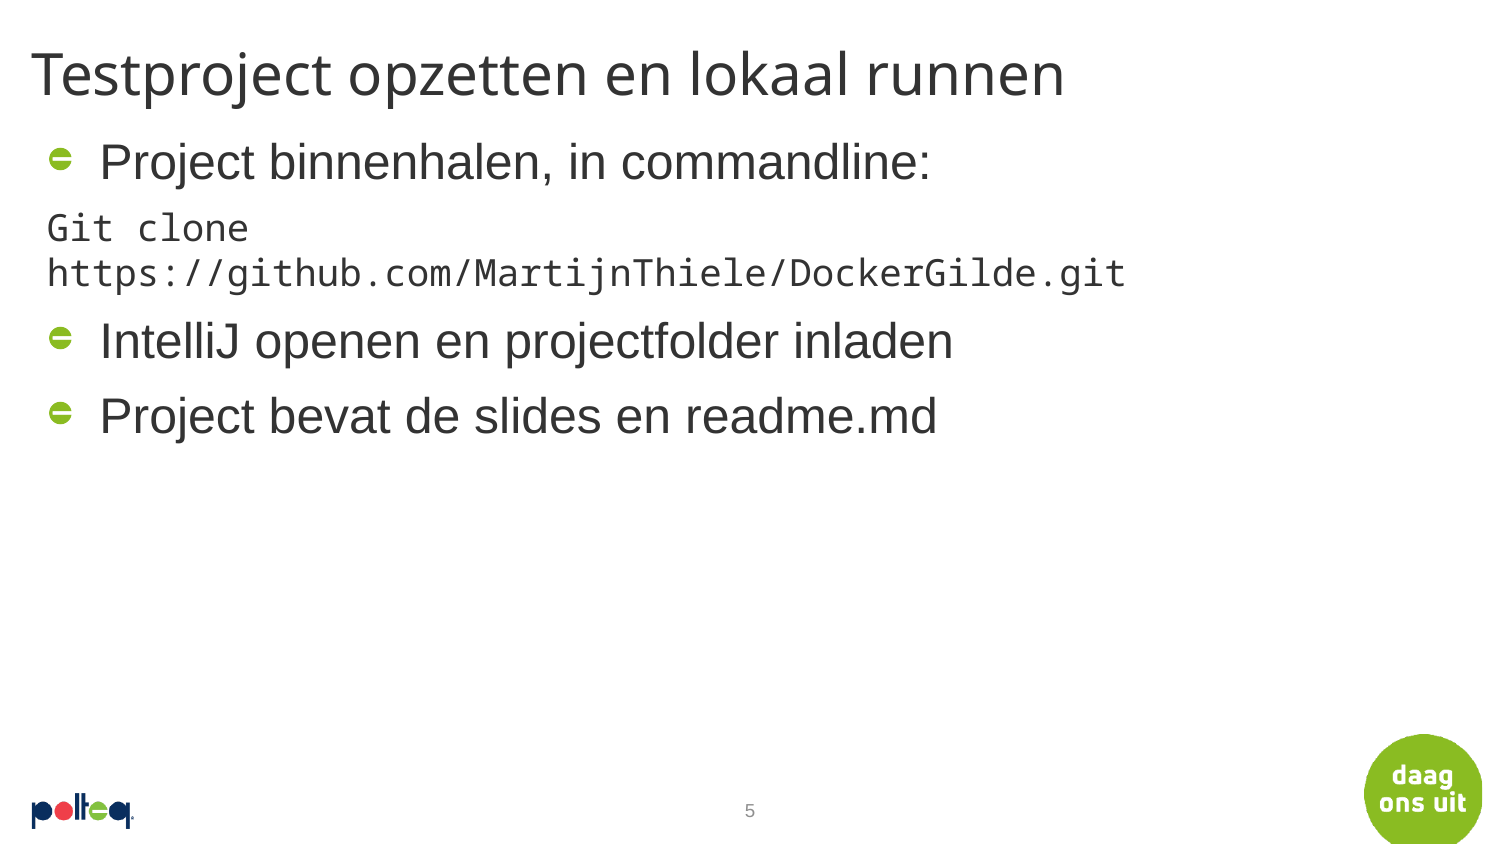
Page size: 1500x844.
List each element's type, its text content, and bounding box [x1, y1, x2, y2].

picture [46, 324, 75, 353]
slide_number 5 [707, 793, 793, 828]
picture [46, 145, 75, 174]
title Testproject opzetten en lokaal runnen [31, 34, 1365, 111]
picture [31, 793, 134, 829]
list Project binnenhalen, in commandline: Git clone https://github.com/MartijnThiele/DockerGilde.git IntelliJ openen en projectfolder inladen Project bevat de slides en readme.md [31, 121, 1365, 785]
picture [1364, 734, 1483, 844]
picture [46, 399, 75, 428]
